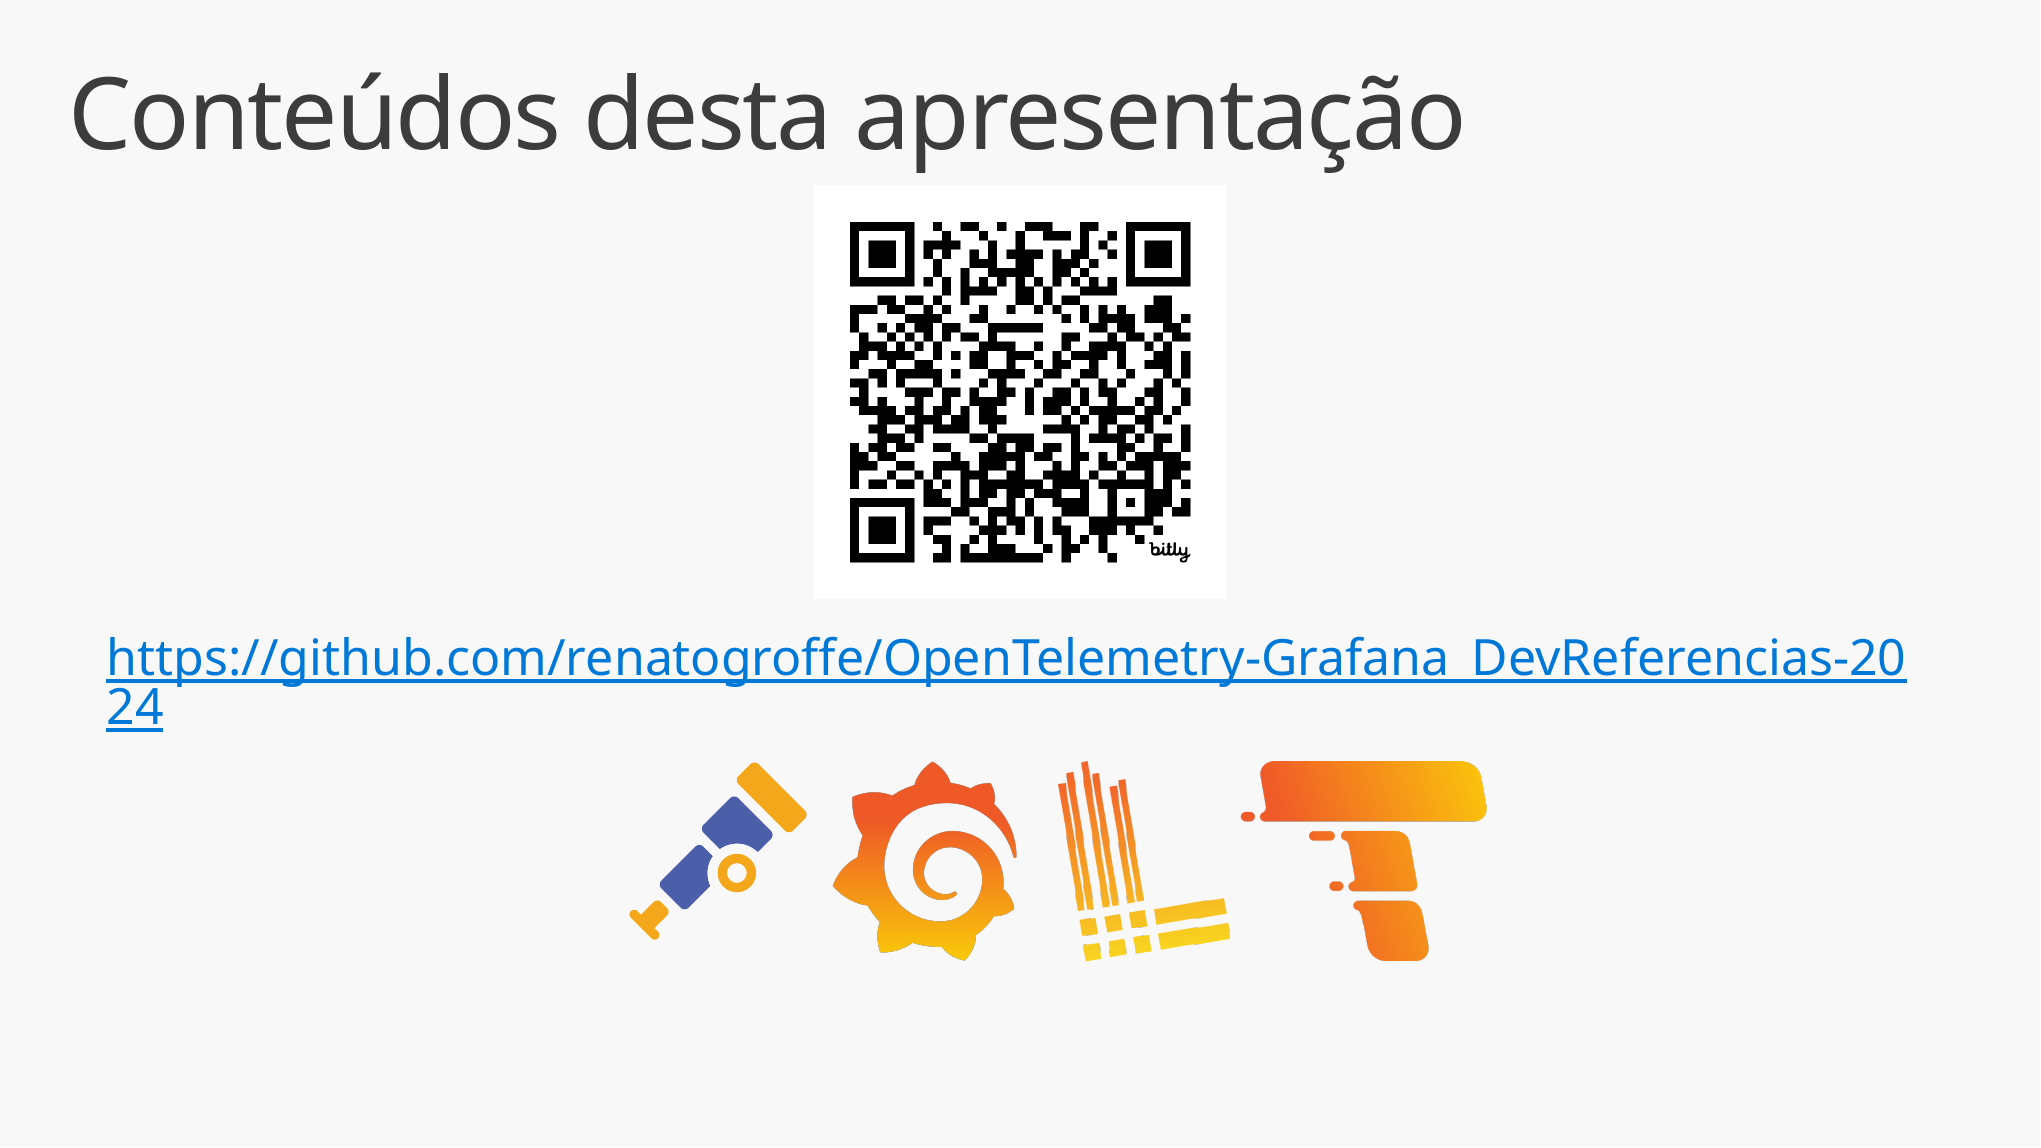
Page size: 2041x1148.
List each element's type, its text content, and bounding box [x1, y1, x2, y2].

picture [1240, 761, 1487, 961]
picture [628, 760, 808, 941]
picture [828, 760, 1021, 961]
title Conteúdos desta apresentação [45, 48, 1996, 199]
picture [1058, 760, 1231, 962]
list https://github.com/renatogroffe/OpenTelemetry-Grafana_DevReferencias-2024 [82, 611, 1958, 696]
picture [813, 185, 1227, 599]
